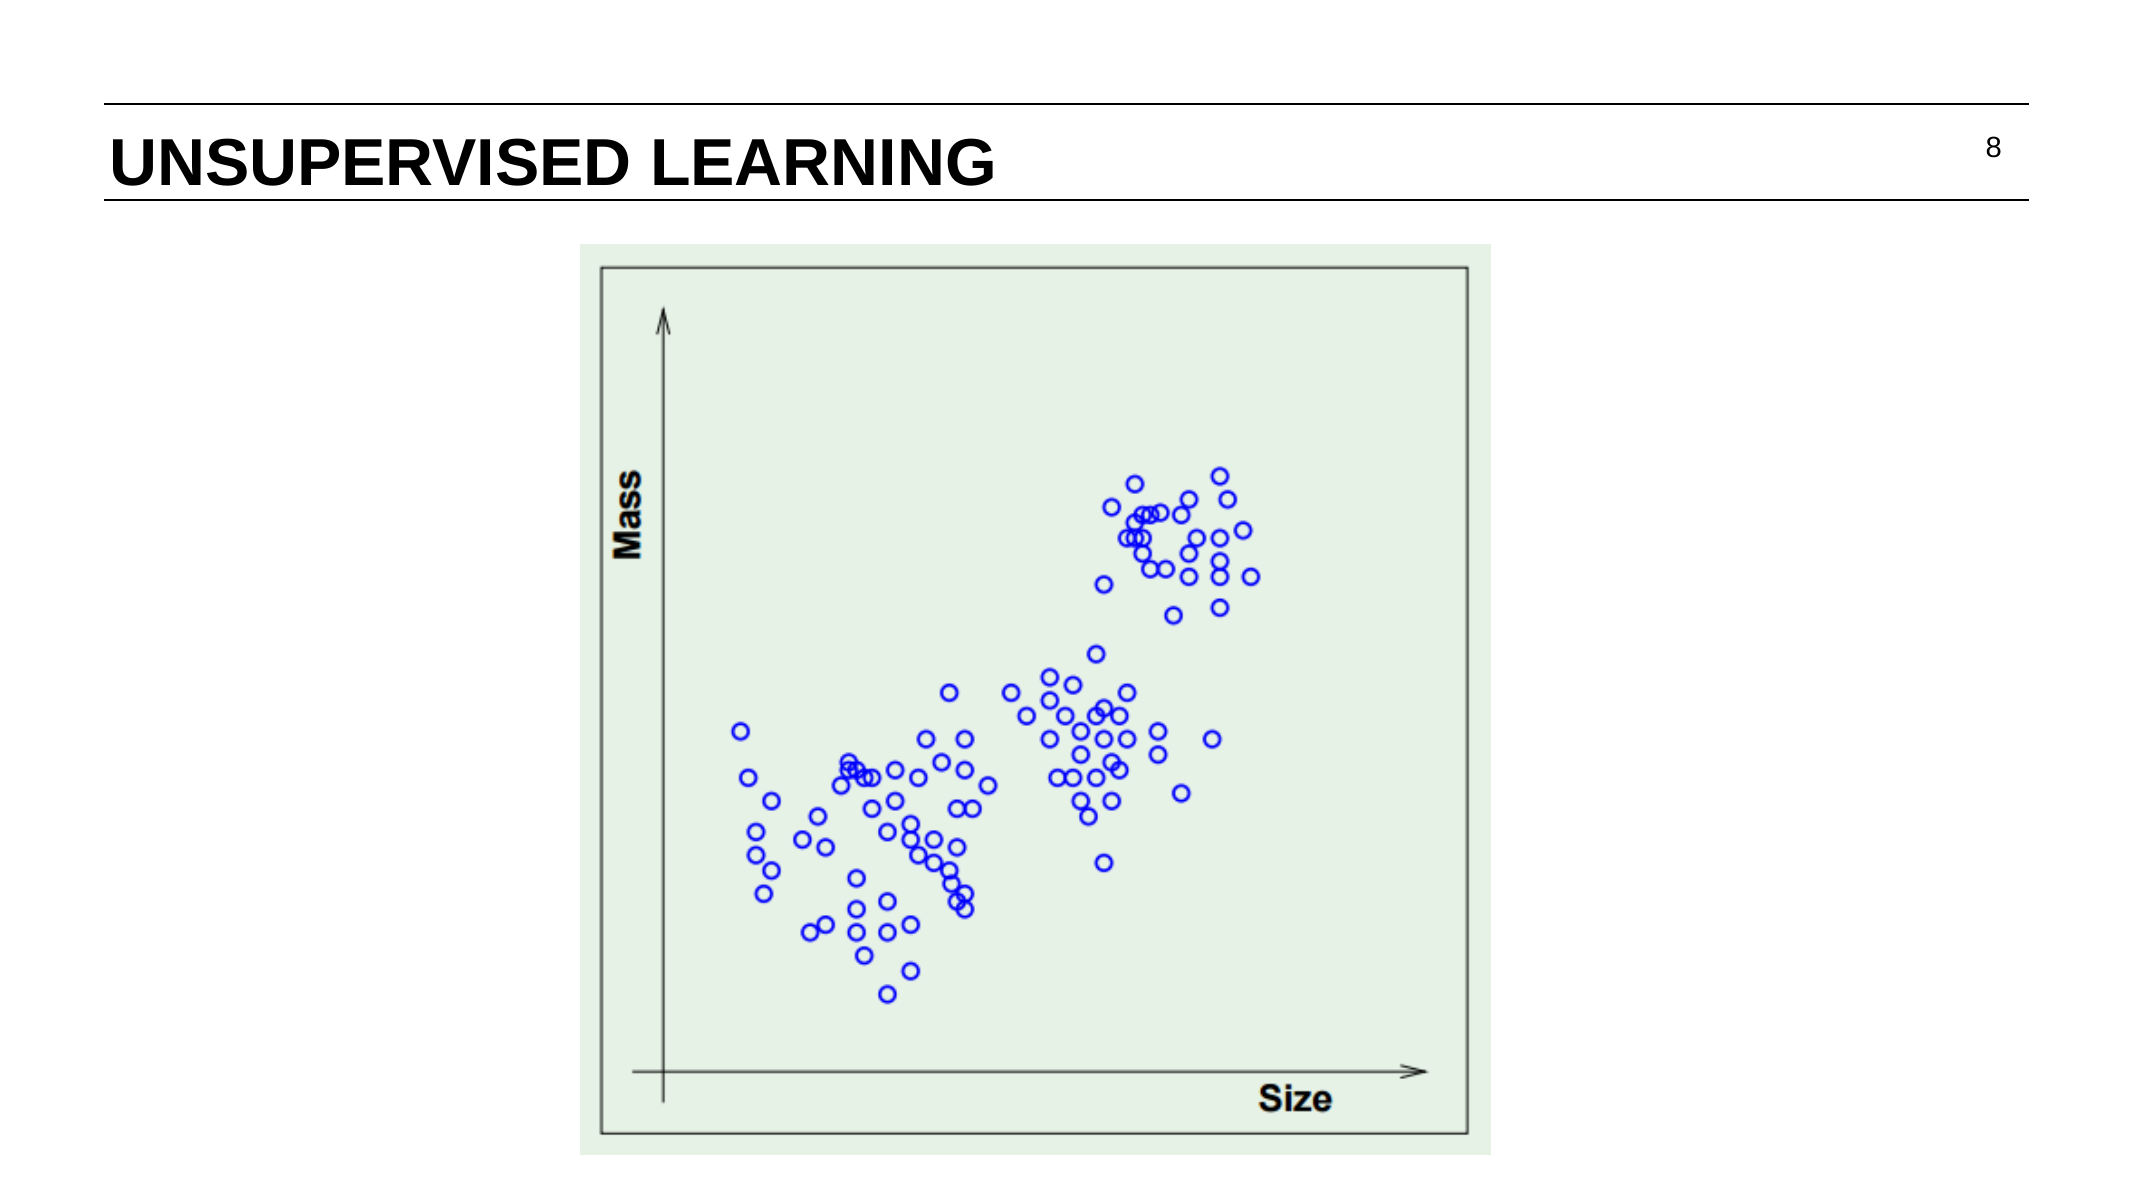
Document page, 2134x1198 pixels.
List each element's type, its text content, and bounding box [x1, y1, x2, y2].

list Unsupervised Learning [94, 112, 1553, 183]
slide_number 8 [1970, 120, 2029, 192]
picture [580, 243, 1492, 1155]
